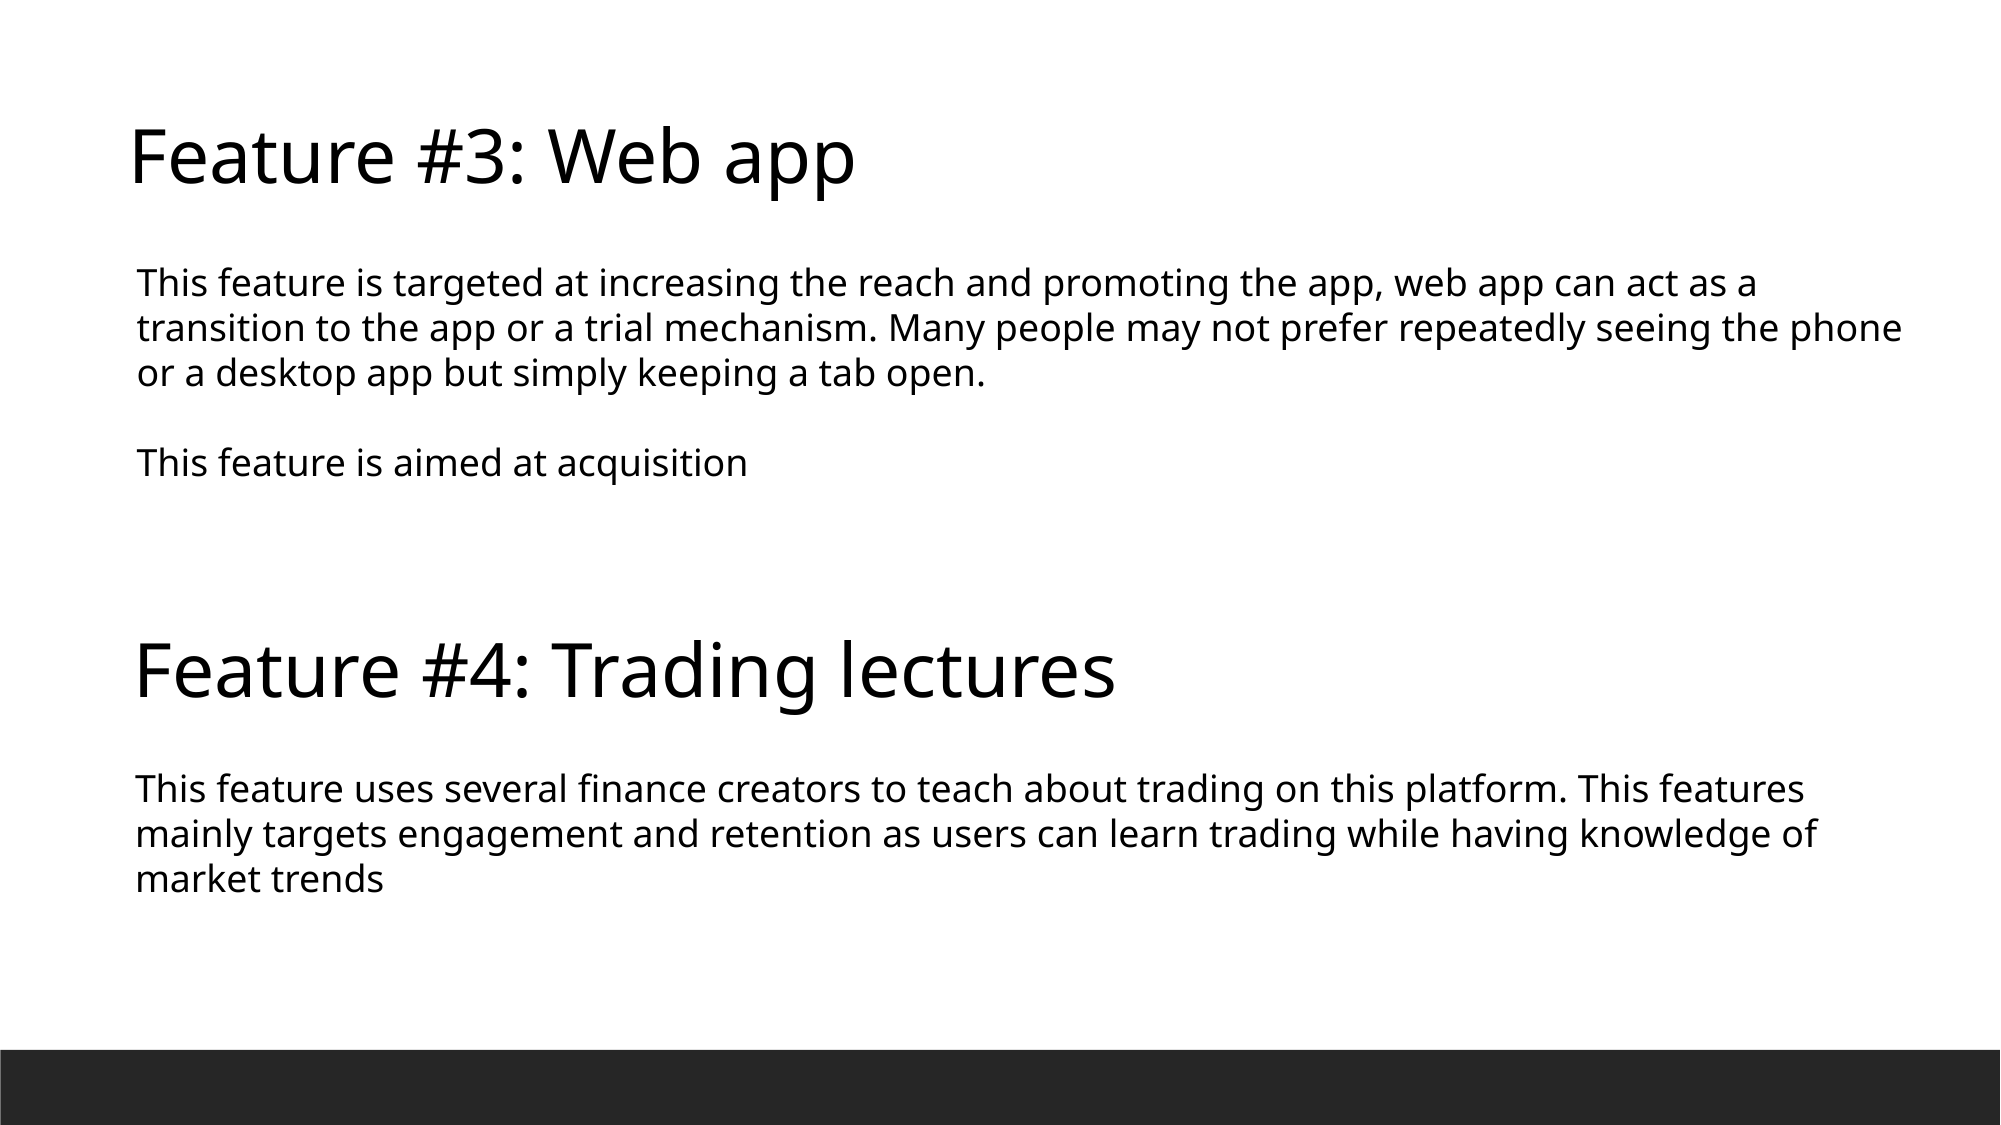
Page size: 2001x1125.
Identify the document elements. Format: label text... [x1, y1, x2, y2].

text_box This feature is targeted at increasing the reach and promoting the app, web app can act as a transition to the app or a trial mechanism. Many people may not prefer repeatedly seeing the phone or a desktop app but simply keeping a tab open. This feature is aimed at acquisition [121, 251, 1930, 492]
text_box Feature #3: Web app [113, 100, 1744, 206]
text_box Feature #4: Trading lectures [118, 614, 1749, 720]
text_box This feature uses several finance creators to teach about trading on this platform. This features mainly targets engagement and retention as users can learn trading while having knowledge of market trends [120, 757, 1928, 908]
